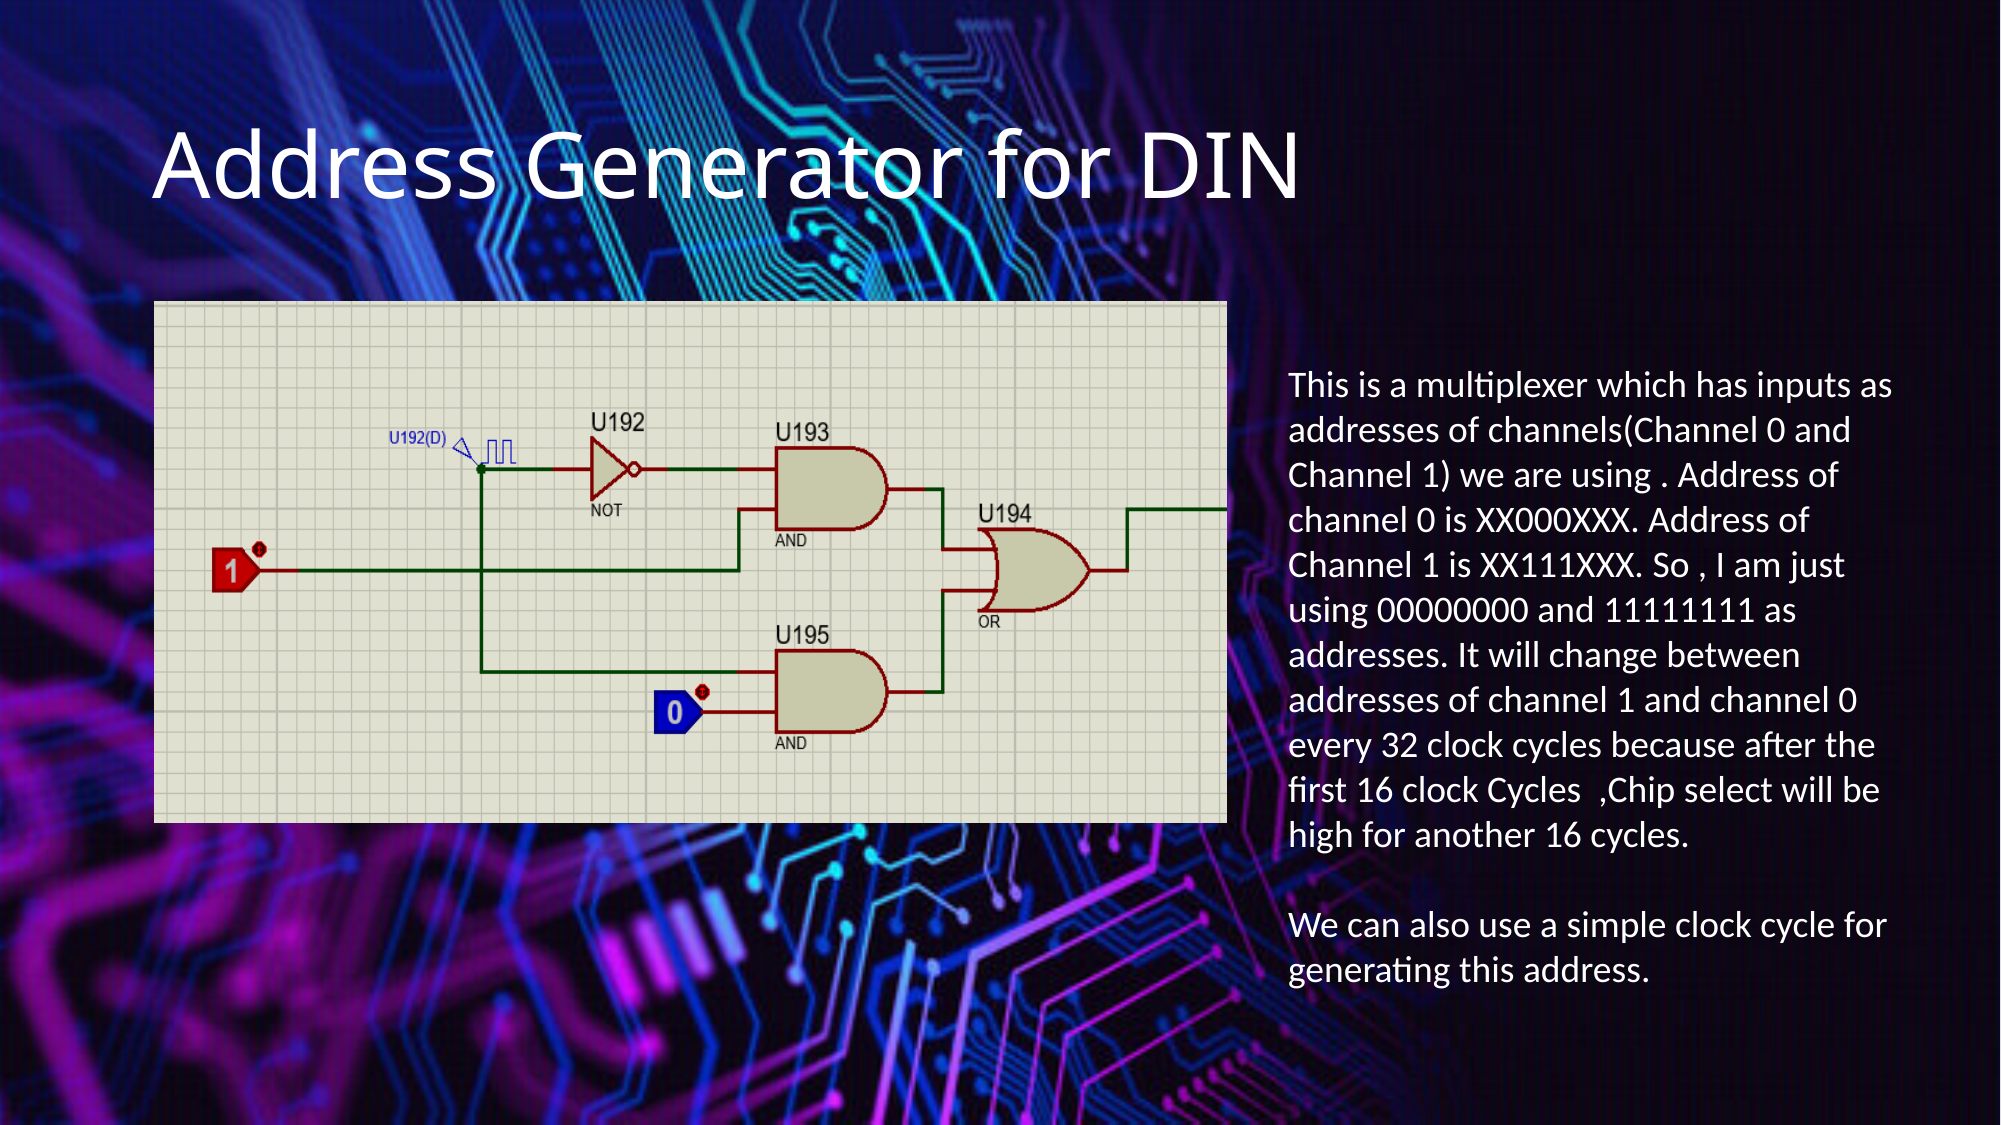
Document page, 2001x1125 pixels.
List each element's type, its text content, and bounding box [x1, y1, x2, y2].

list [154, 301, 1227, 824]
text_box This is a multiplexer which has inputs as addresses of channels(Channel 0 and Channel 1) we are using . Address of channel 0 is XX000XXX. Address of Channel 1 is XX111XXX. So , I am just using 00000000 and 11111111 as addresses. It will change between addresses of channel 1 and channel 0 every 32 clock cycles because after the first 16 clock Cycles ,Chip select will be high for another 16 cycles. We can also use a simple clock cycle for generating this address. [1273, 353, 1922, 998]
title Address Generator for DIN [137, 59, 1863, 278]
picture [0, 0, 2001, 1125]
